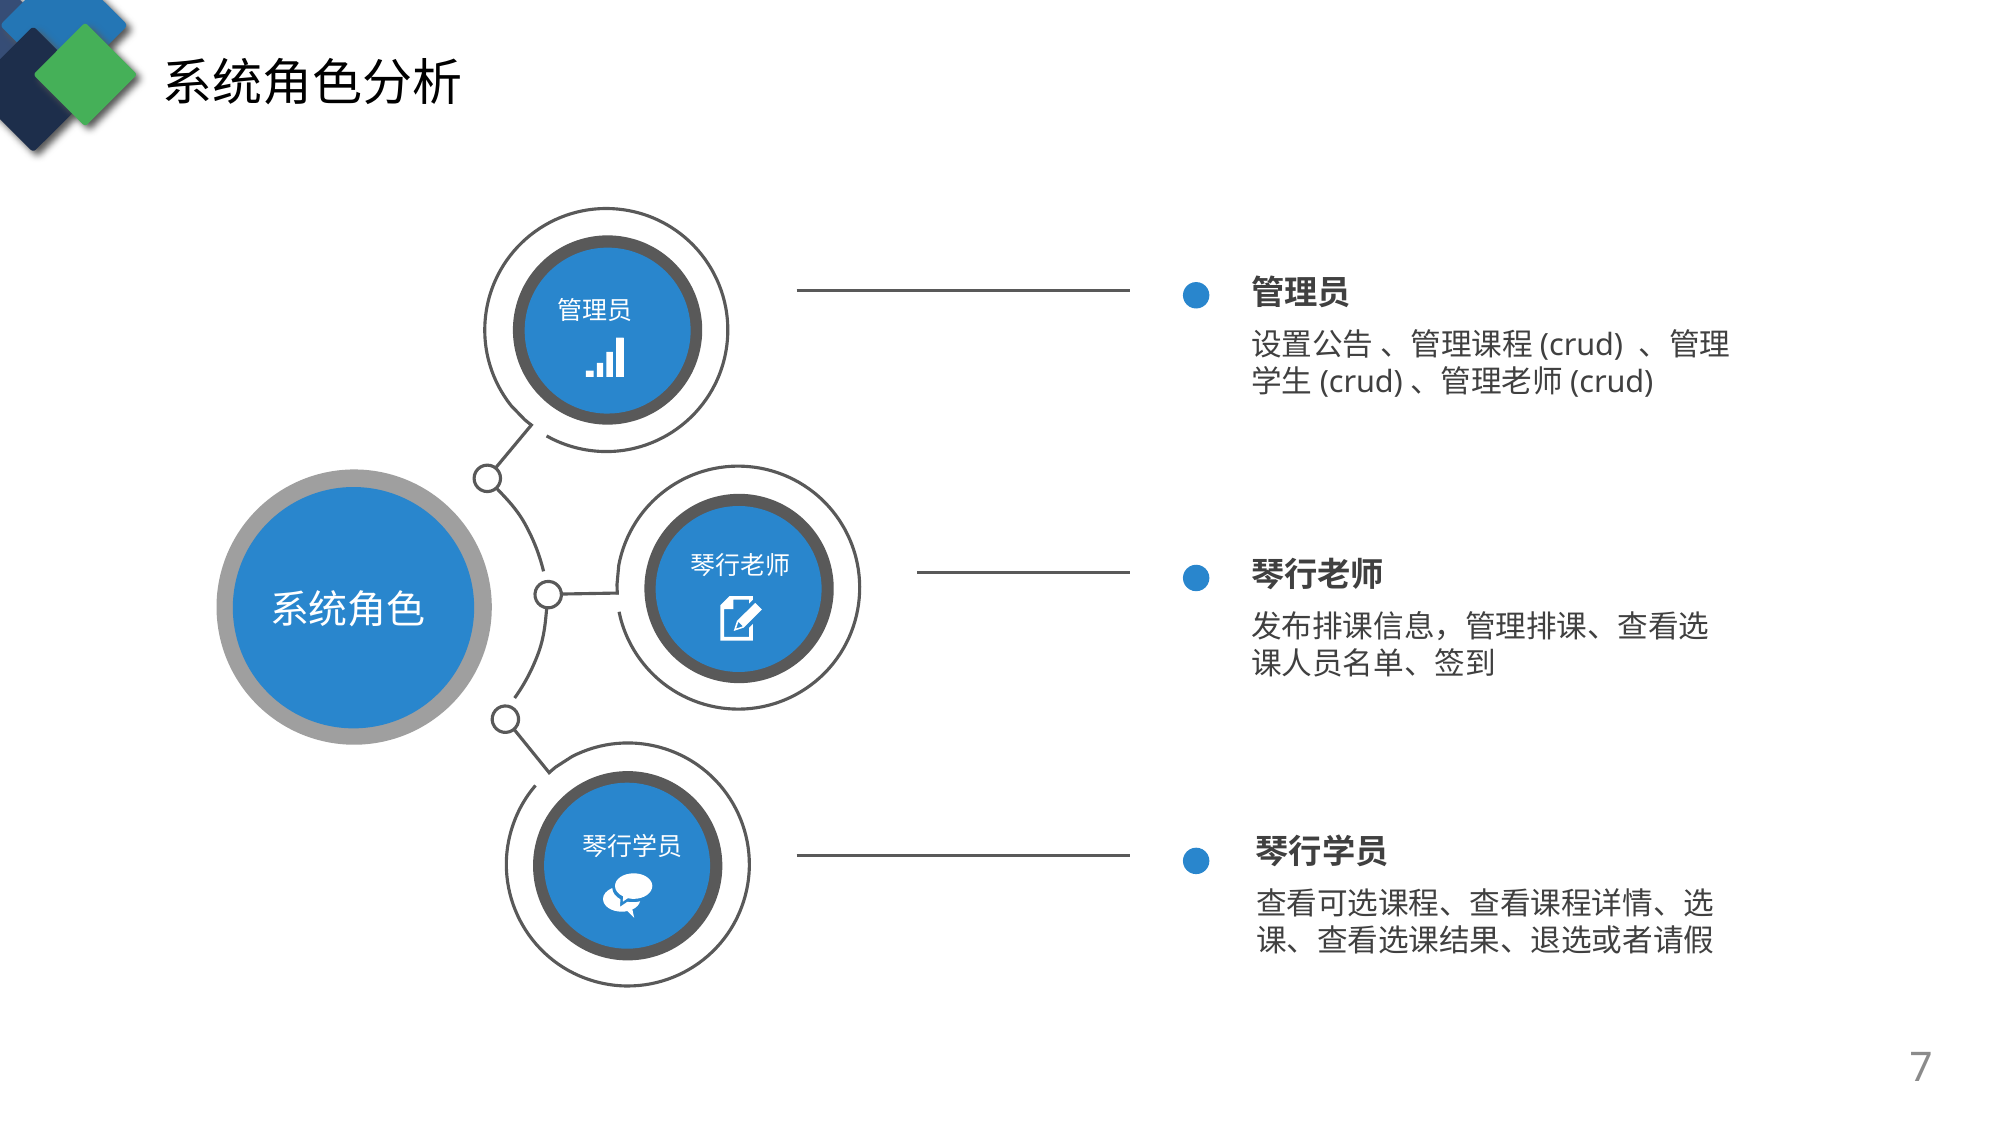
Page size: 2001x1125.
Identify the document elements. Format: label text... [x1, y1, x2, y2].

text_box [602, 873, 653, 918]
text_box 设置公告 、管理课程(crud) 、管理学生(crud)、管理老师(crud) [1251, 325, 1736, 399]
text_box 管理员 [1250, 270, 1572, 311]
text_box [1181, 281, 1211, 310]
text_box [1181, 563, 1211, 593]
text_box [720, 596, 763, 641]
text_box [231, 485, 474, 730]
slide_number 7 [1497, 1038, 1948, 1099]
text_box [474, 208, 860, 986]
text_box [0, 0, 733, 134]
text_box 琴行学员 [1255, 829, 1576, 870]
text_box 琴行老师 [1250, 553, 1572, 594]
text_box [1181, 846, 1211, 876]
text_box 系统角色 [240, 569, 456, 646]
text_box [215, 468, 474, 746]
text_box 发布排课信息，管理排课、查看选课人员名单、签到 [1251, 607, 1736, 681]
text_box 查看可选课程、查看课程详情、选课、查看选课结果、退选或者请假 [1256, 884, 1741, 958]
